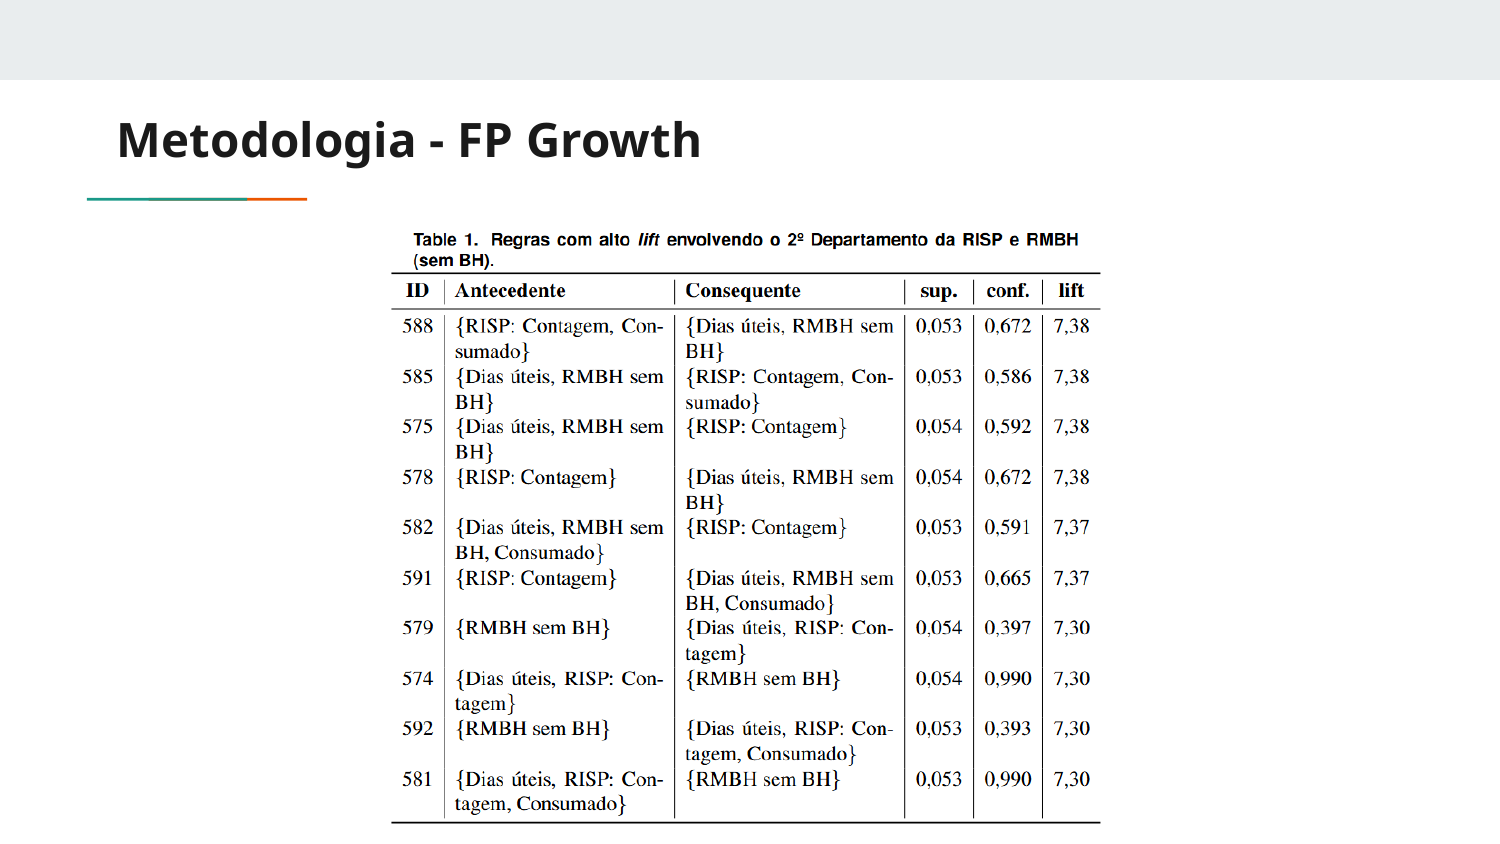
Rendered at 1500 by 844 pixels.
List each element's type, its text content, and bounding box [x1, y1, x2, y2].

picture [386, 216, 1114, 828]
title Metodologia - FP Growth [101, 95, 1364, 183]
